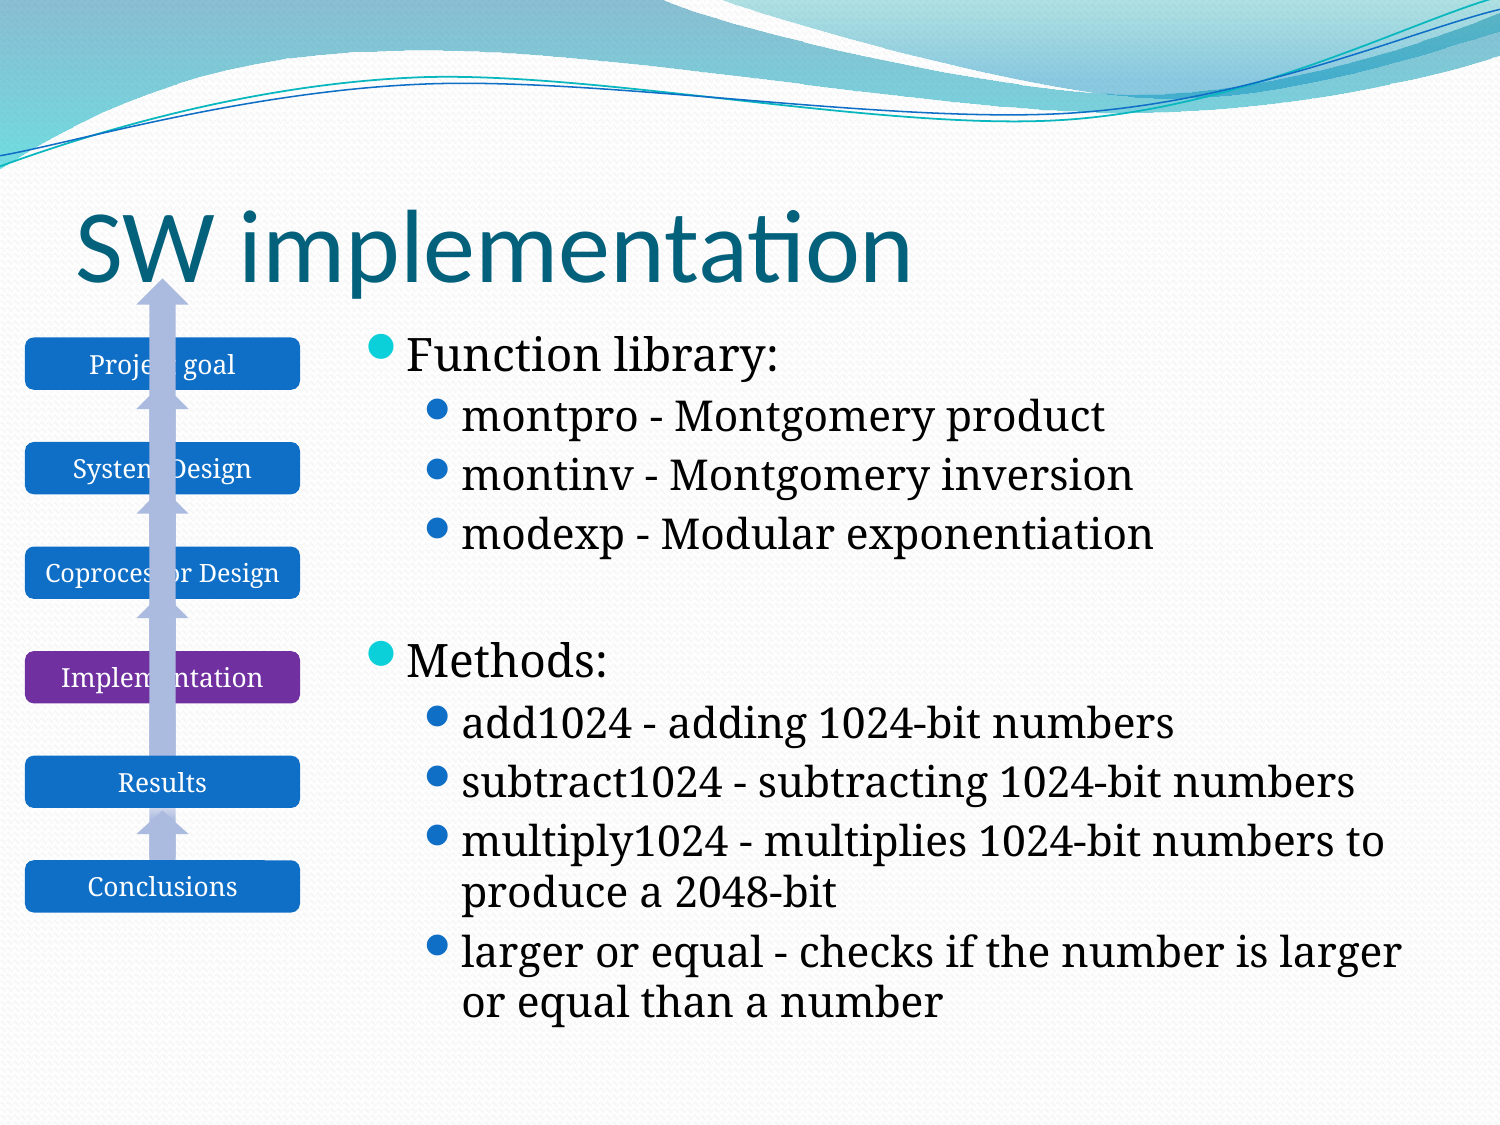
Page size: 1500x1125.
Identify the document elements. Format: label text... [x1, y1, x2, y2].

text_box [24, 337, 301, 913]
list Function library: montpro - Montgomery product montinv - Montgomery inversion modexp - Modular exponentiation Methods: add1024 - adding 1024-bit numbers subtract1024 - subtracting 1024-bit numbers multiply1024 - multiplies 1024-bit numbers to produce a 2048-bit larger or equal - checks if the number is larger or equal than a number [350, 317, 1425, 1038]
title SW implementation [75, 115, 1425, 303]
